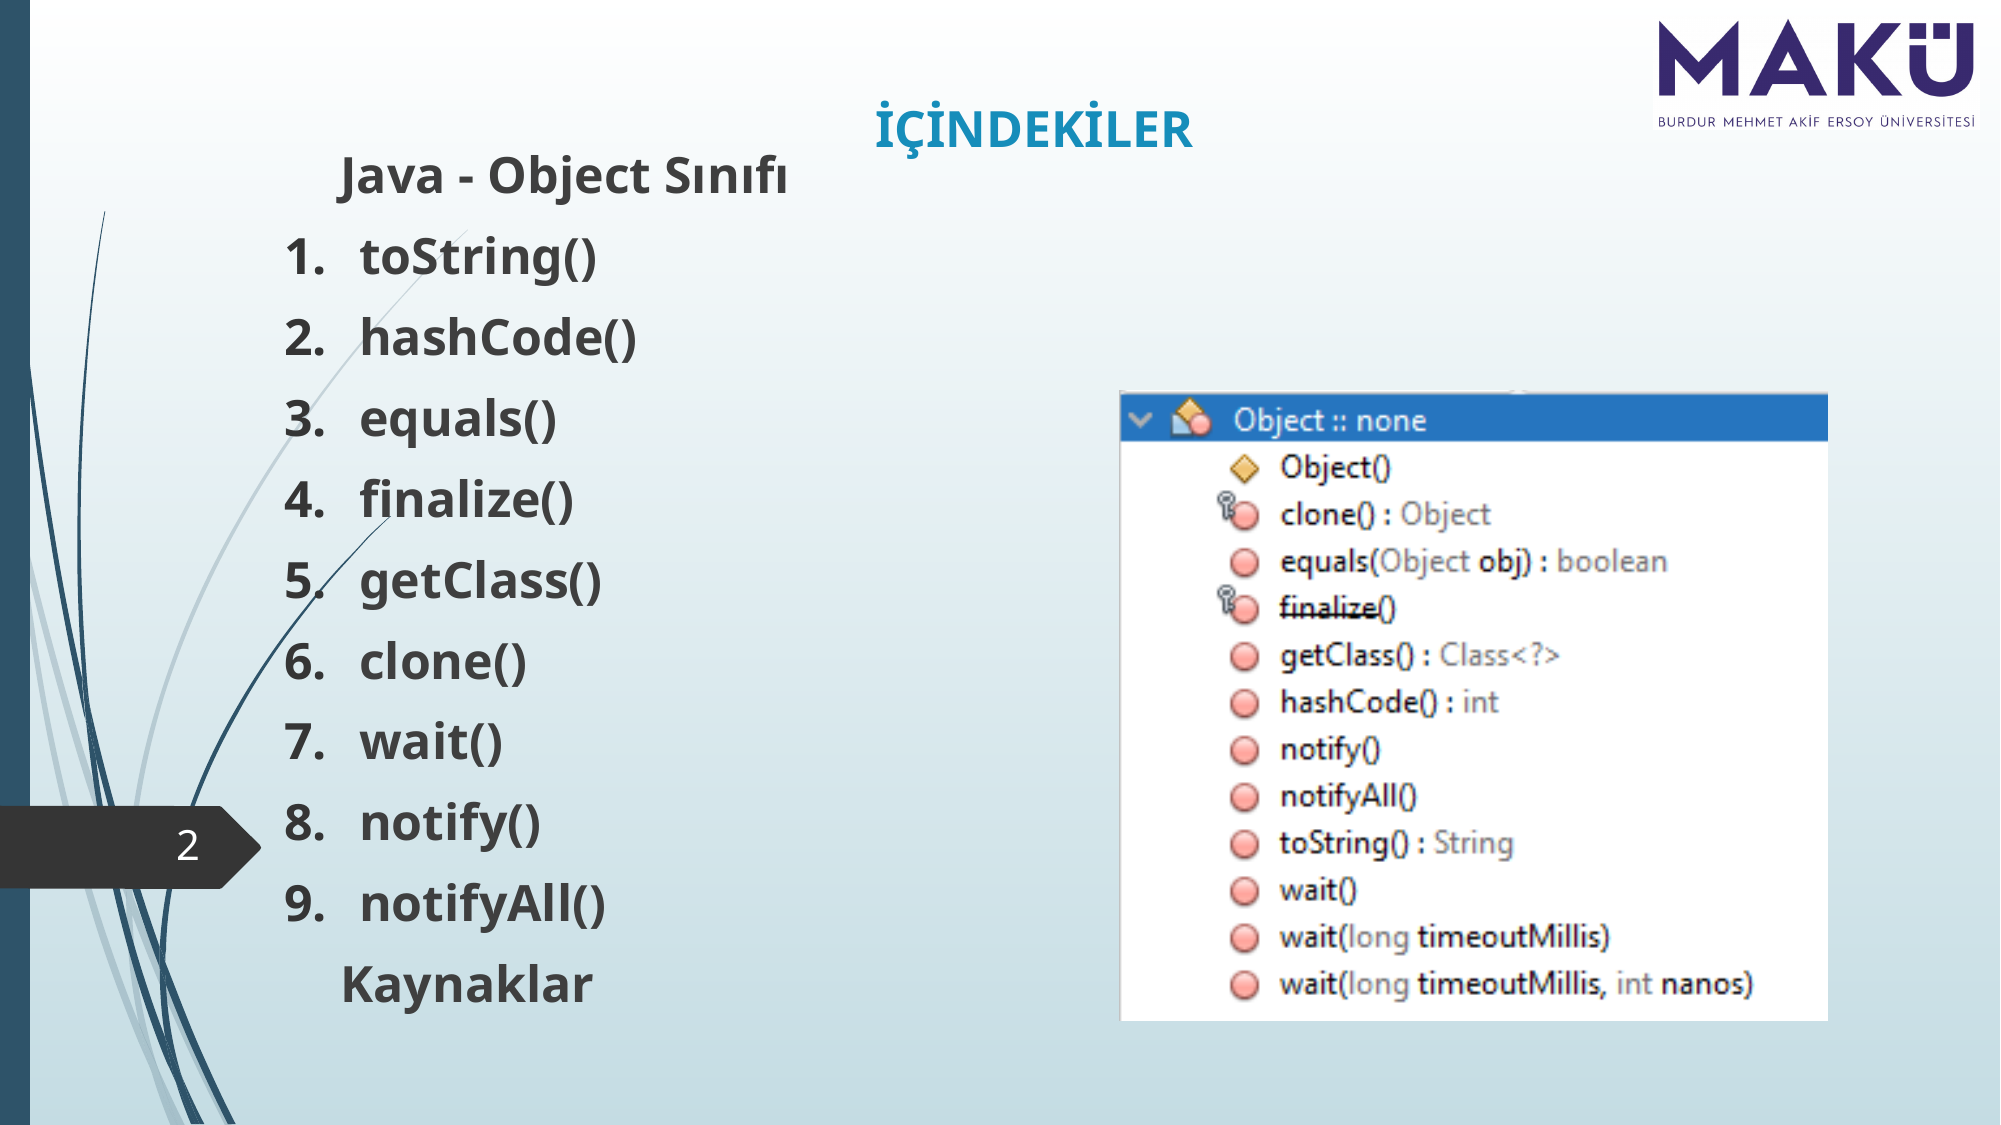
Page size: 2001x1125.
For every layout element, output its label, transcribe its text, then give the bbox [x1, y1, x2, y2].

text_box Java - Object Sınıfı toString() hashCode() equals() finalize() getClass() clone() wait() notify() notifyAll() Kaynaklar [269, 136, 1090, 1125]
title İÇİNDEKİLER [302, 90, 1766, 183]
slide_number 2 [87, 817, 216, 878]
picture [1119, 390, 1829, 1022]
picture [1652, 16, 1981, 130]
